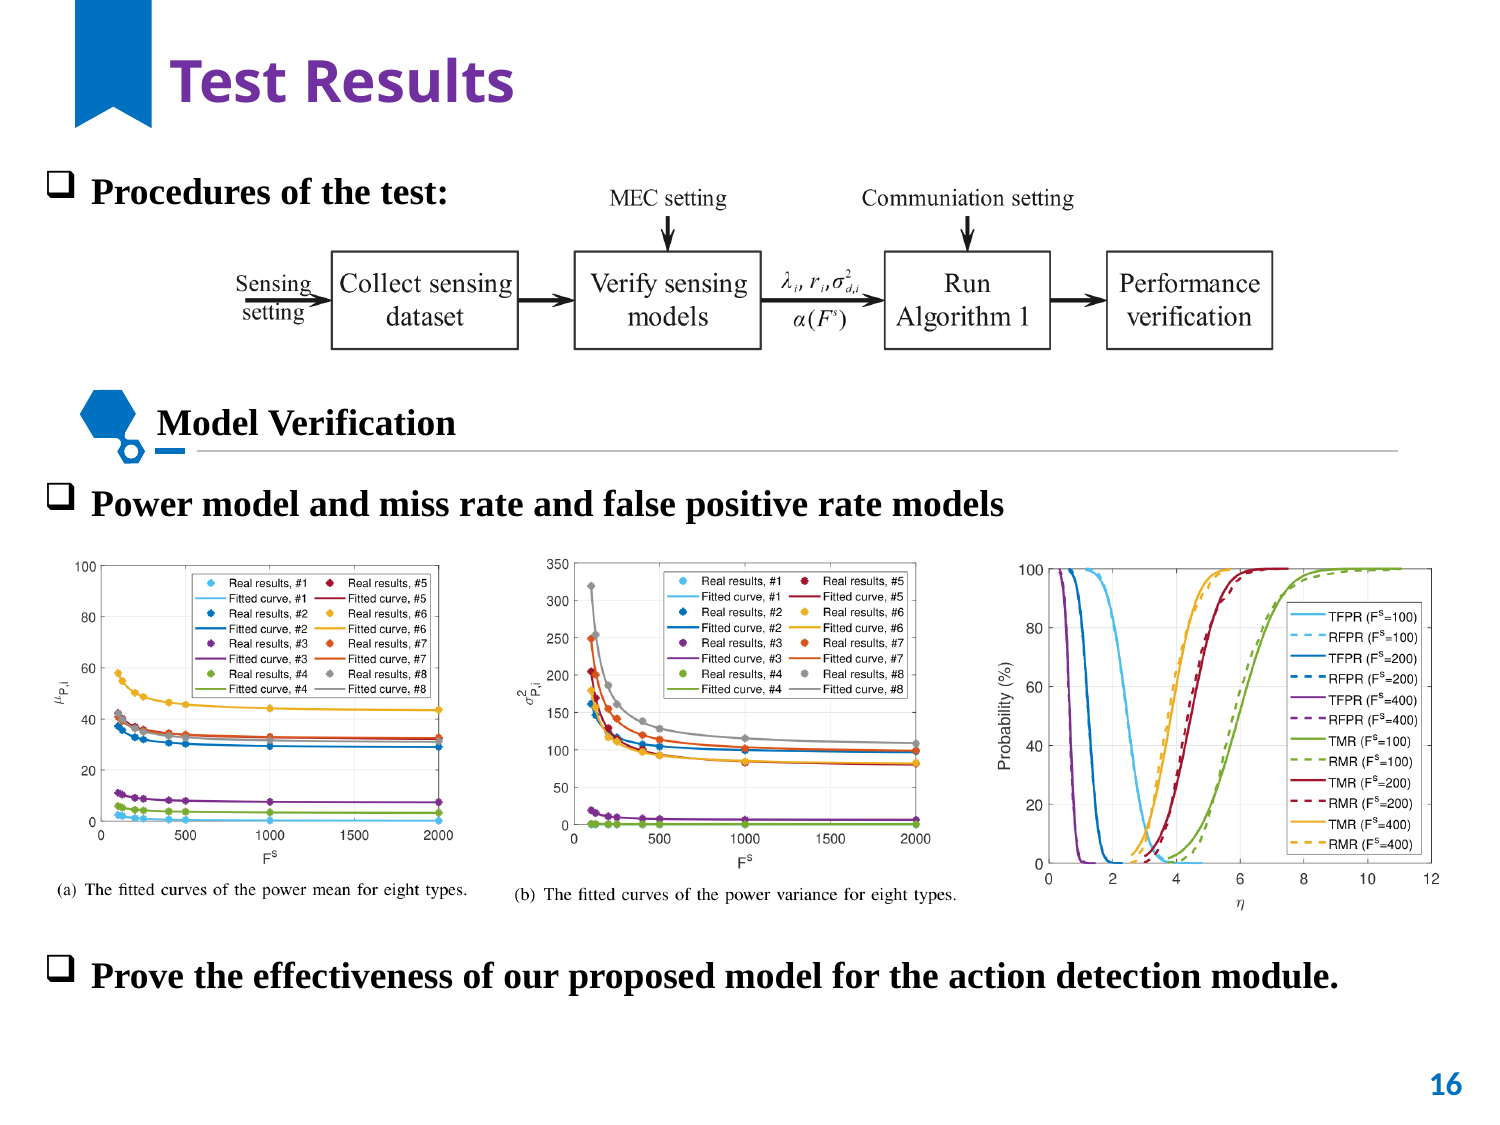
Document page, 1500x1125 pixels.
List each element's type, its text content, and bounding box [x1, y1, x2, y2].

text_box Test Results [153, 2, 1399, 121]
text_box Power model and miss rate and false positive rate models Prove the effectiveness of our proposed model for the action detection module. [29, 448, 1500, 1072]
text_box Procedures of the test: [29, 137, 1500, 287]
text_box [79, 367, 1399, 464]
picture [206, 172, 1294, 366]
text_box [45, 545, 1454, 912]
